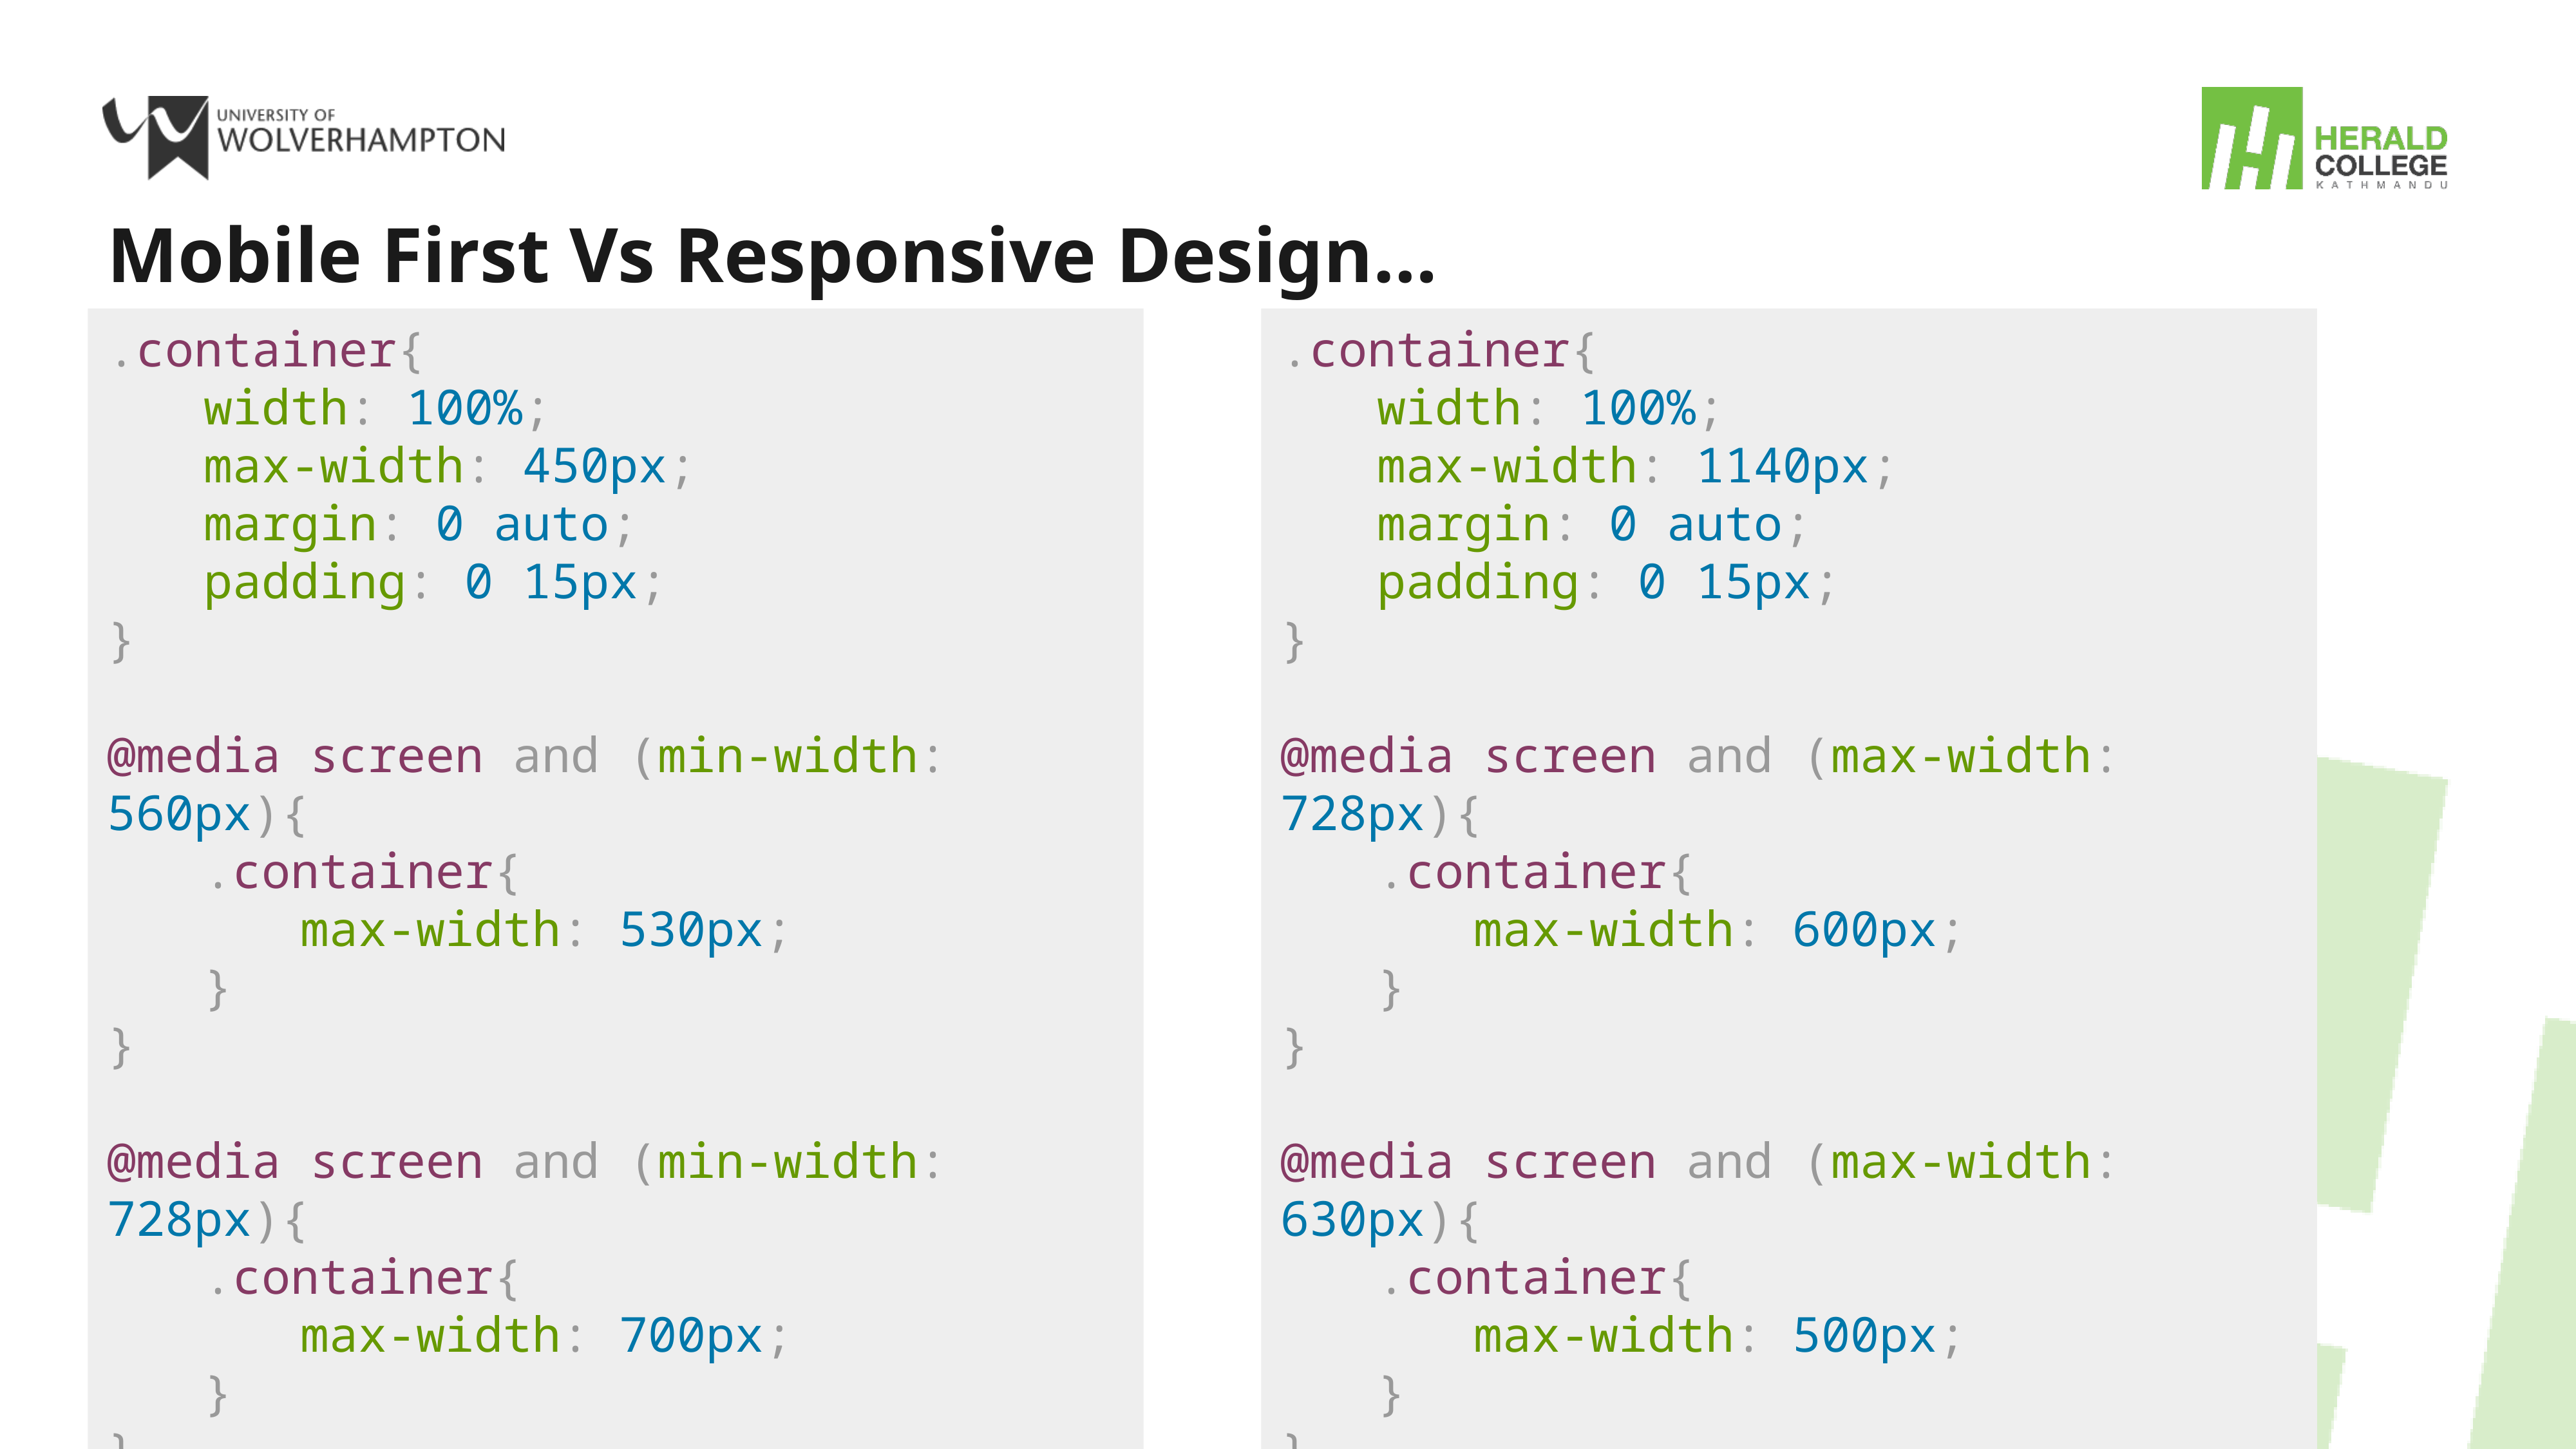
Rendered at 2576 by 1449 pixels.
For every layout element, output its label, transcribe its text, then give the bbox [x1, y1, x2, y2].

picture [102, 96, 504, 180]
picture [1879, 755, 2576, 1449]
title Mobile First Vs Responsive Design… [86, 211, 1846, 310]
picture [2202, 87, 2447, 189]
text_box .container{ width: 100%; max-width: 450px; margin: 0 auto; padding: 0 15px; } @media screen and (min-width: 560px){ .container{ max-width: 530px; } } @media screen and (min-width: 728px){ .container{ max-width: 700px; } } [88, 308, 1144, 1449]
text_box .container{ width: 100%; max-width: 1140px; margin: 0 auto; padding: 0 15px; } @media screen and (max-width: 728px){ .container{ max-width: 600px; } } @media screen and (max-width: 630px){ .container{ max-width: 500px; } } [1261, 308, 2317, 1449]
